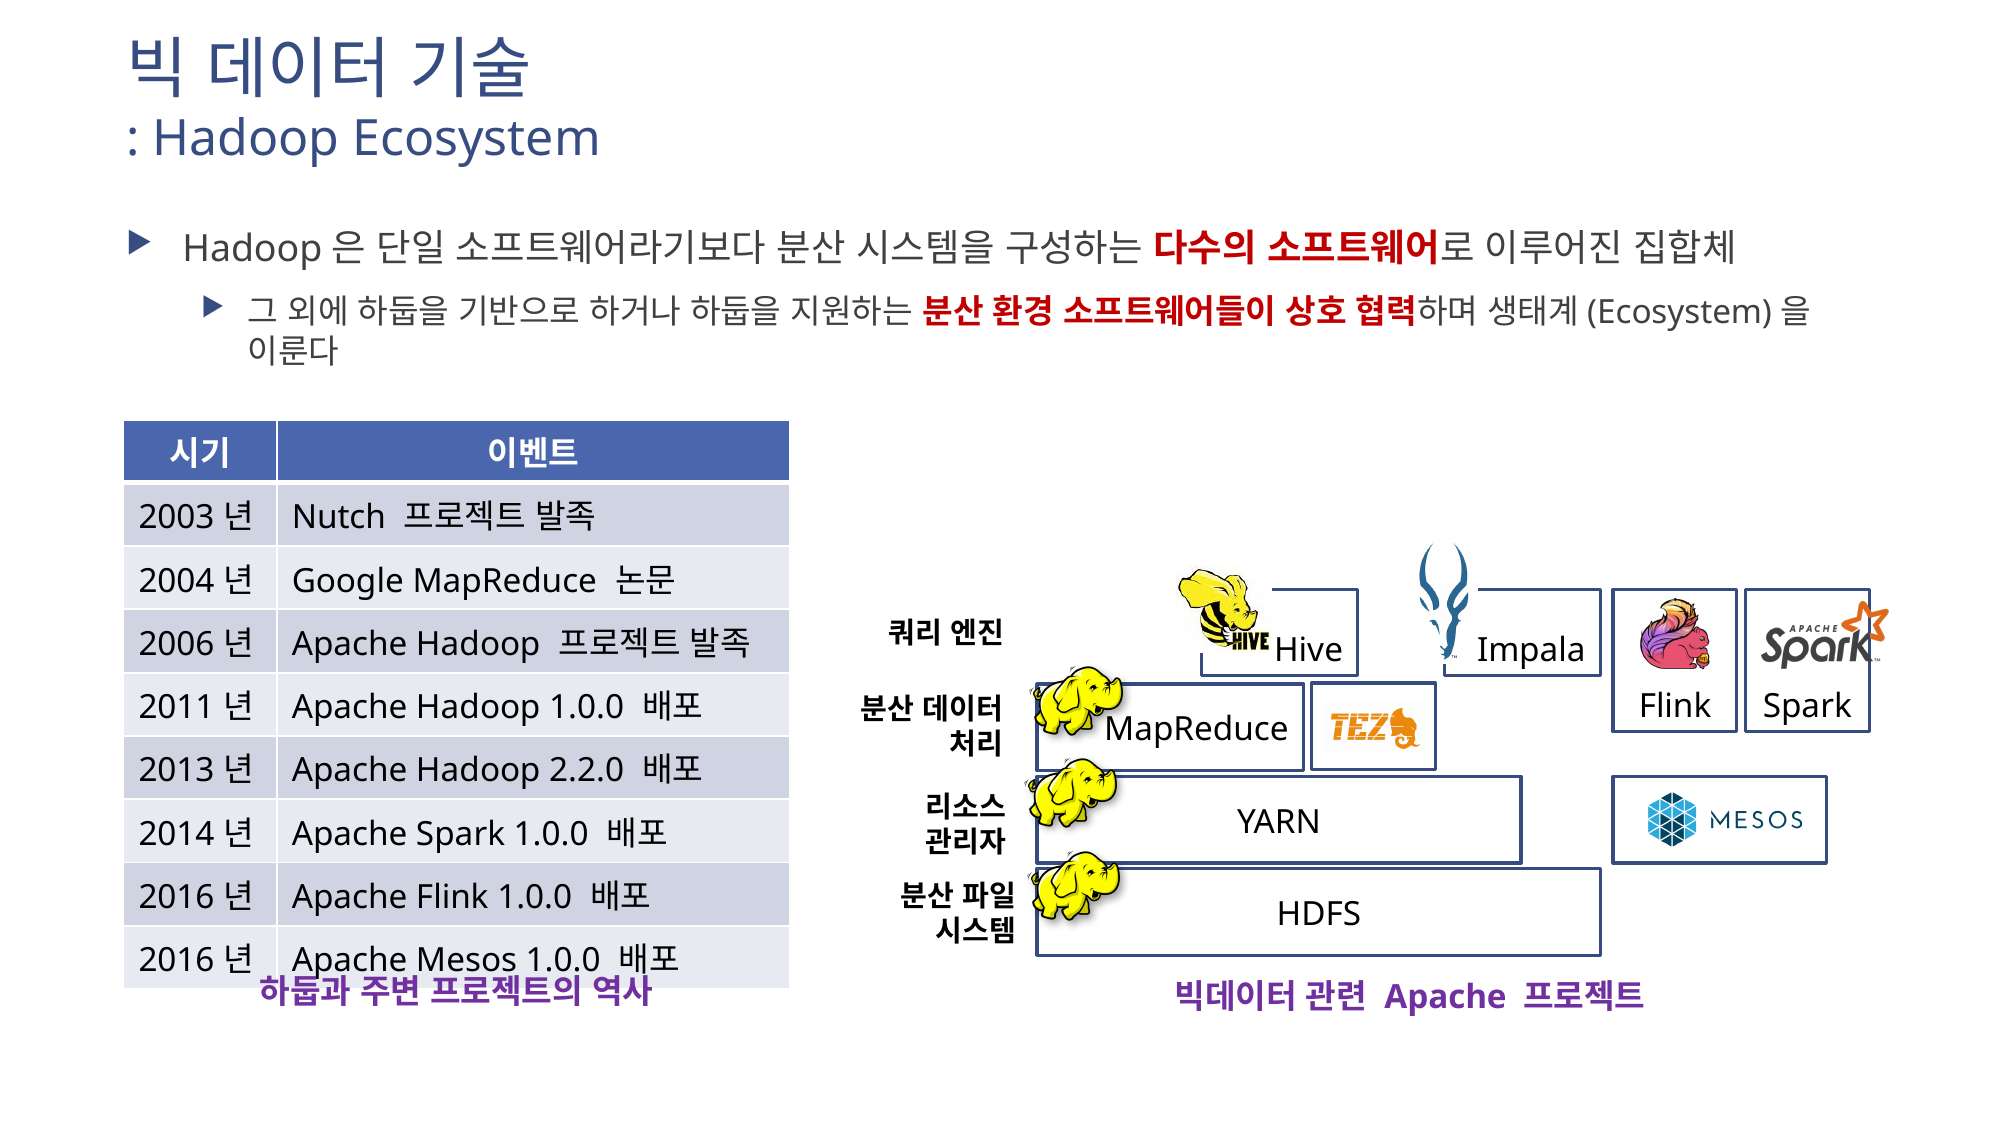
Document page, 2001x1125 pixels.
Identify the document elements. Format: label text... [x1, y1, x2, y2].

title 빅 데이터 기술 : Hadoop Ecosystem [111, 18, 1522, 216]
table_cell 2016년 [124, 927, 276, 988]
table_cell 2016년 [124, 863, 276, 925]
table_cell Apache Hadoop 1.0.0 배포 [278, 674, 789, 735]
table_cell Apache Mesos 1.0.0 배포 [278, 927, 789, 988]
table_header 이벤트 [278, 421, 789, 480]
table_cell Apache Hadoop 프로젝트 발족 [278, 610, 789, 672]
table_cell 2013년 [124, 737, 276, 798]
table_header 시기 [124, 421, 276, 480]
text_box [837, 536, 1890, 956]
table_cell Apache Hadoop 2.2.0 배포 [278, 737, 789, 798]
table_cell 2006년 [124, 610, 276, 672]
table_cell Apache Spark 1.0.0 배포 [278, 800, 789, 862]
table_cell Nutch 프로젝트 발족 [278, 485, 789, 545]
table_cell 2003년 [124, 485, 276, 545]
table_cell 2004년 [124, 547, 276, 608]
list Hadoop은 단일 소프트웨어라기보다 분산 시스템을 구성하는 다수의 소프트웨어로 이루어진 집합체 그 외에 하둡을 기반으로 하거나 하둡을 지원하는 분산 환경 소프트웨어들이 상호 협력하며 생태계(Ecosystem)을 이룬다 [111, 216, 1865, 992]
text_box 하둡과 주변 프로젝트의 역사 [245, 963, 669, 1018]
text_box 빅데이터 관련 Apache 프로젝트 [1160, 967, 1661, 1023]
table_cell Google MapReduce 논문 [278, 547, 789, 608]
table_cell 2014년 [124, 800, 276, 862]
table_cell 2011년 [124, 674, 276, 735]
table_cell Apache Flink 1.0.0 배포 [278, 863, 789, 925]
